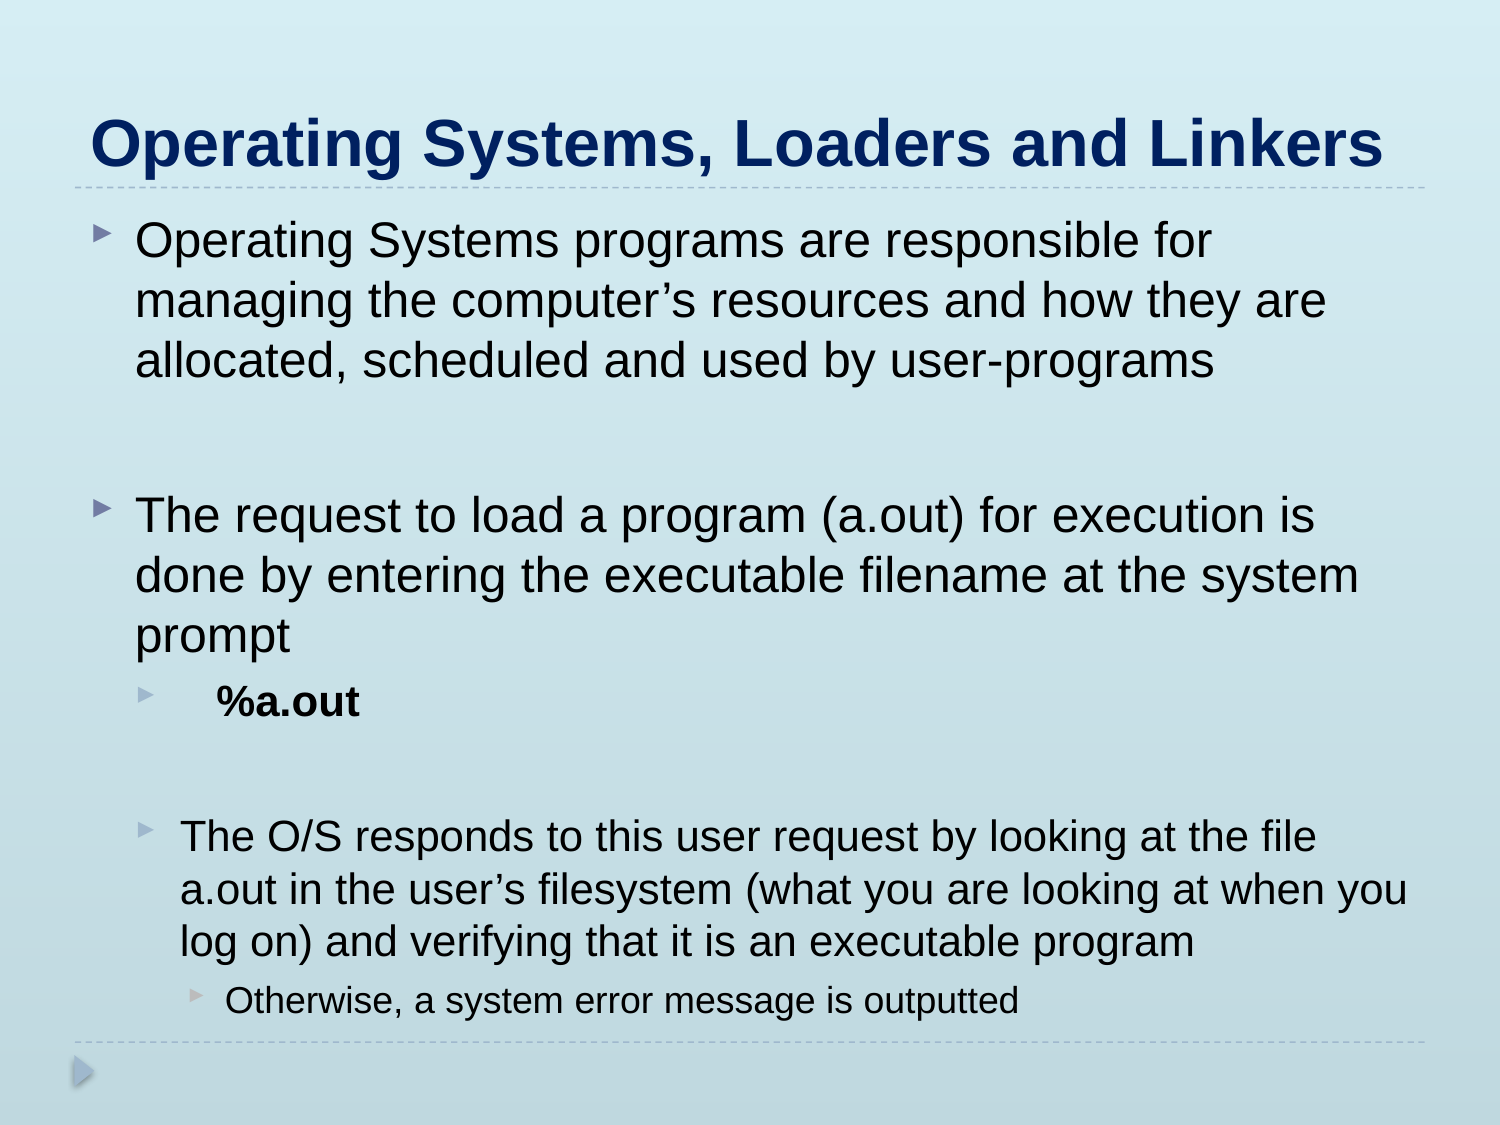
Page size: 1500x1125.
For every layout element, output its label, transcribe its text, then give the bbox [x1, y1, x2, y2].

list Operating Systems programs are responsible for managing the computer’s resources and how they are allocated, scheduled and used by user-programs The request to load a program (a.out) for execution is done by entering the executable filename at the system prompt %a.out The O/S responds to this user request by looking at the file a.out in the user’s filesystem (what you are looking at when you log on) and verifying that it is an executable program Otherwise, a system error message is outputted [75, 200, 1425, 1010]
title Operating Systems, Loaders and Linkers [75, 24, 1425, 188]
